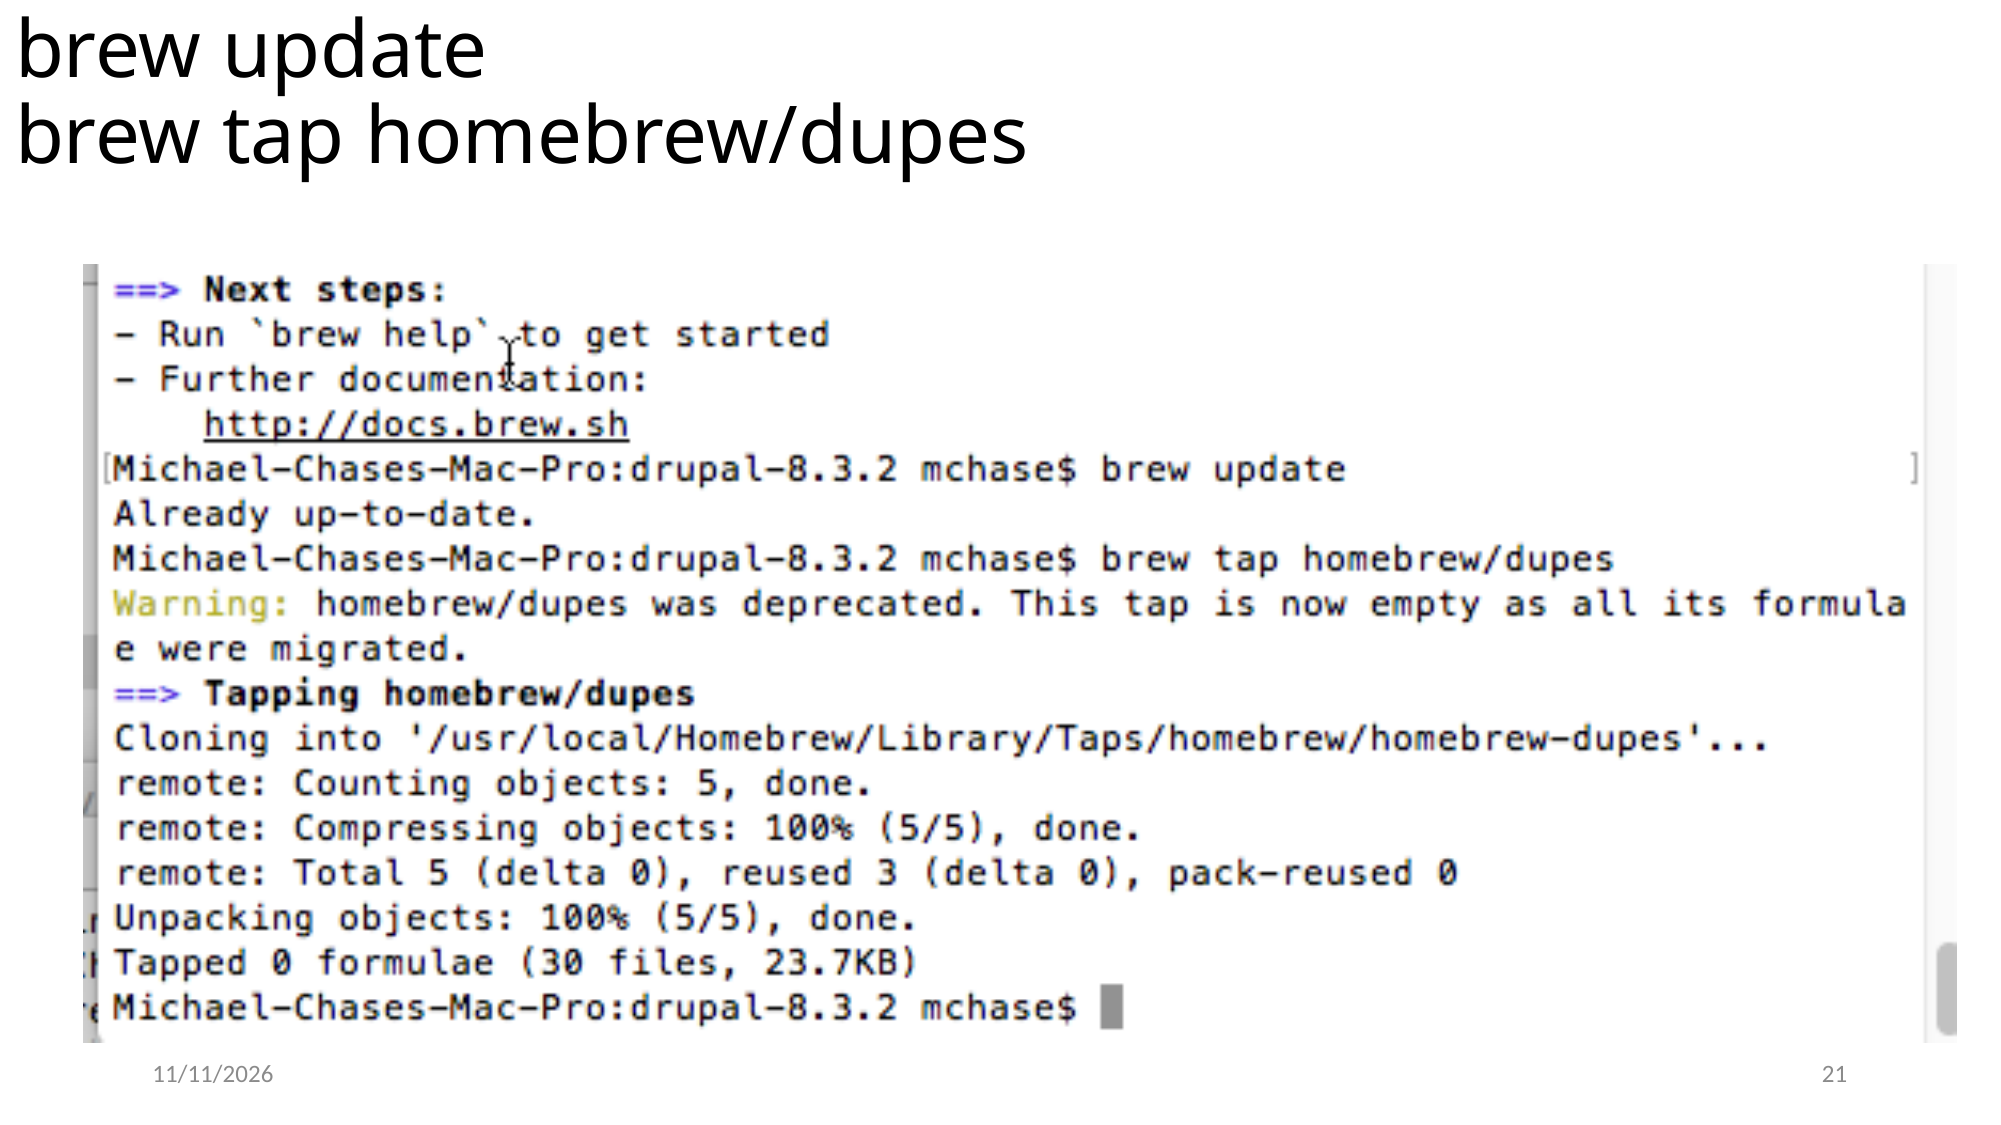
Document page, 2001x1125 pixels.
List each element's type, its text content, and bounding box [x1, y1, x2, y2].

title brew update brew tap homebrew/dupes [0, 0, 1863, 285]
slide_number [137, 1043, 588, 1103]
slide_number 21 [1412, 1043, 1863, 1103]
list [80, 264, 1961, 1043]
